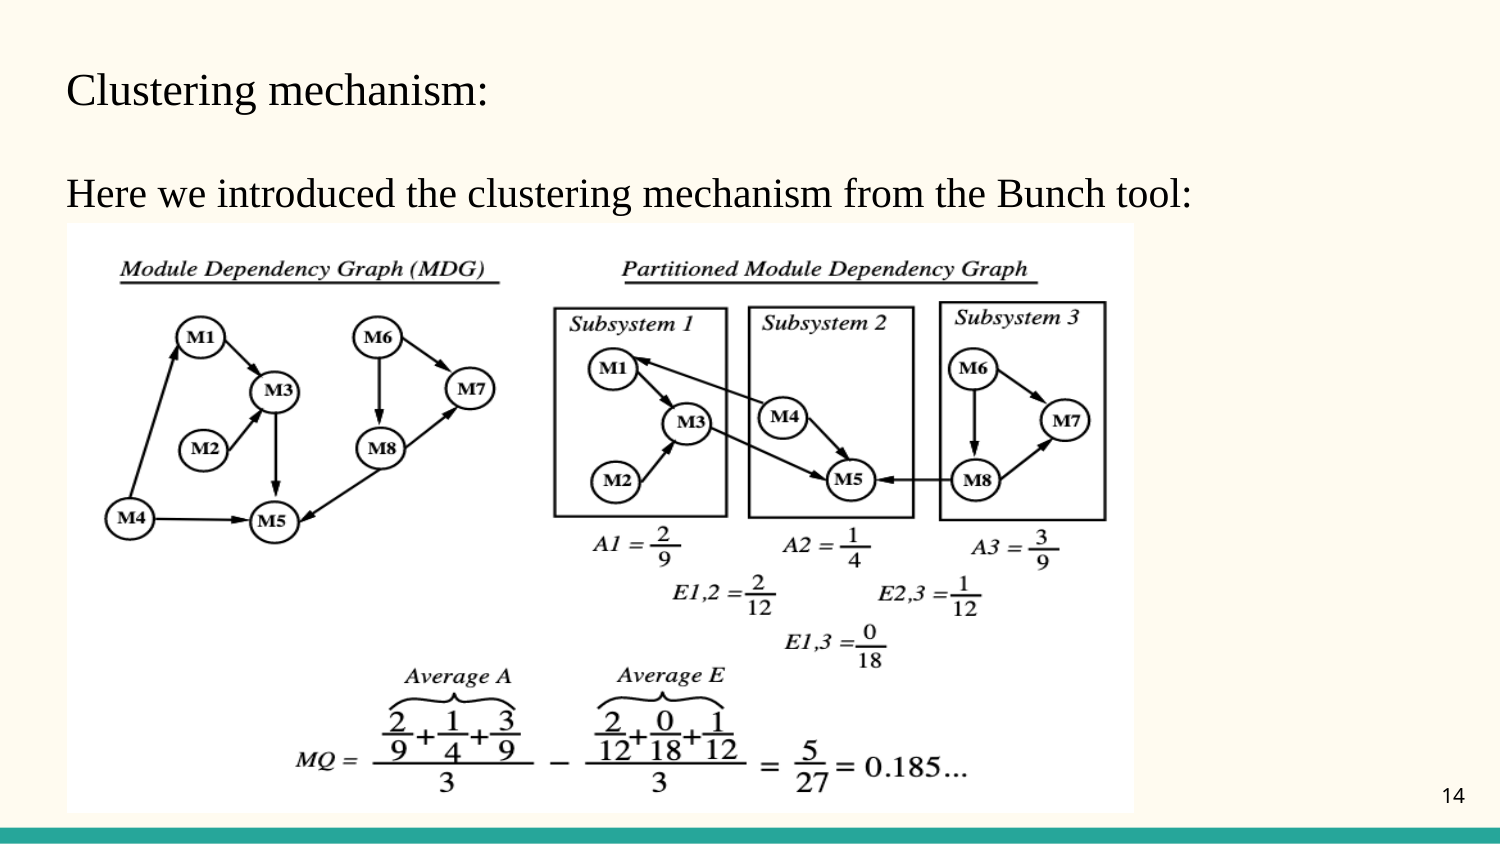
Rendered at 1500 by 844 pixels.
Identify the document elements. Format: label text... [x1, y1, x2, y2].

slide_number 14 [1389, 764, 1480, 830]
picture [66, 222, 1134, 813]
title Clustering mechanism: [51, 44, 1449, 143]
list Here we introduced the clustering mechanism from the Bunch tool: [51, 143, 1449, 802]
